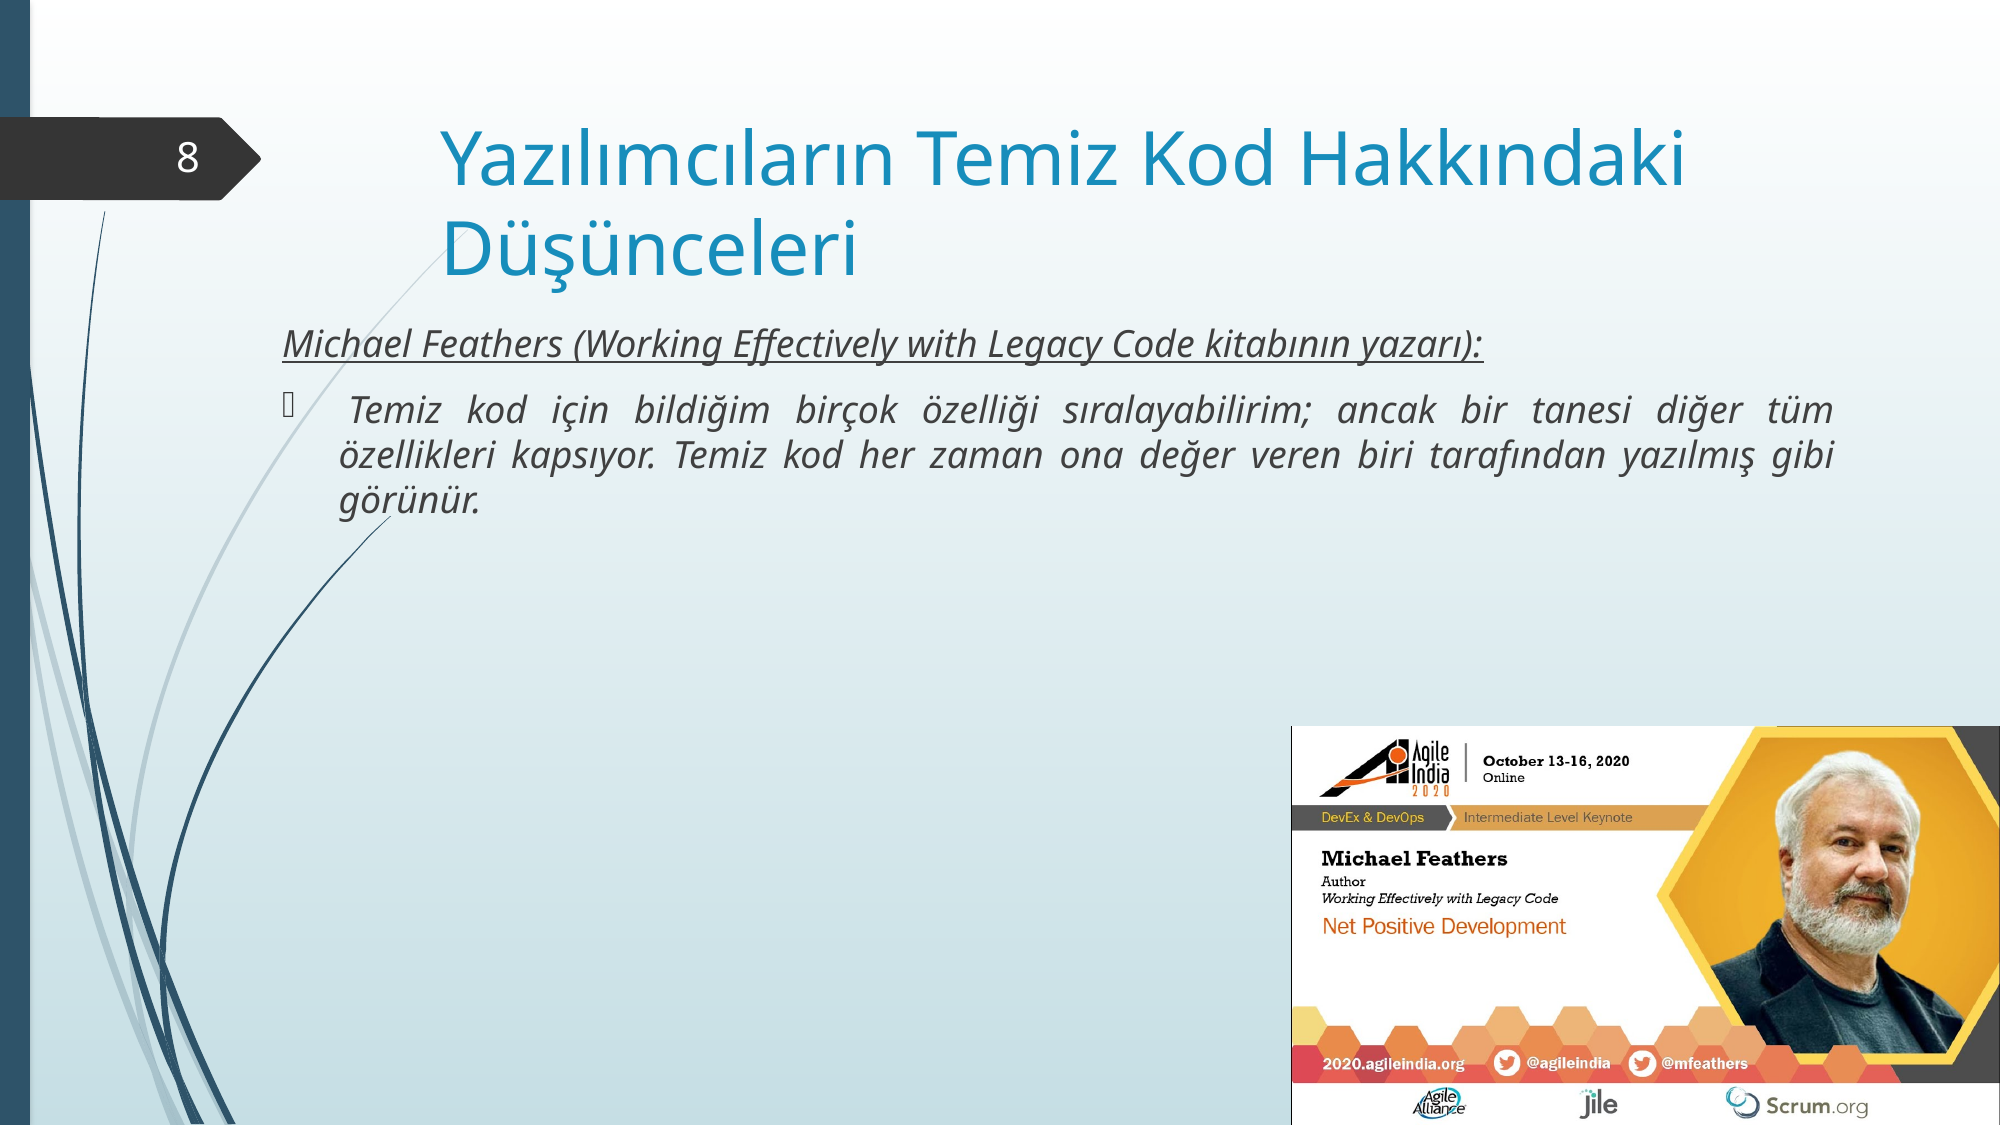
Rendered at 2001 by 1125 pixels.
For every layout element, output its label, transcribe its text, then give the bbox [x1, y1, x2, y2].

slide_number 8 [87, 129, 216, 190]
picture [1291, 726, 2000, 1125]
title Yazılımcıların Temiz Kod Hakkındaki Düşünceleri [425, 102, 1888, 313]
list Michael Feathers (Working Effectively with Legacy Code kitabının yazarı): Temiz kod için bildiğim birçok özelliği sıralayabilirim; ancak bir tanesi diğer tüm özellikleri kapsıyor. Temiz kod her zaman ona değer veren biri tarafından yazılmış gibi görünür. [267, 312, 1852, 574]
